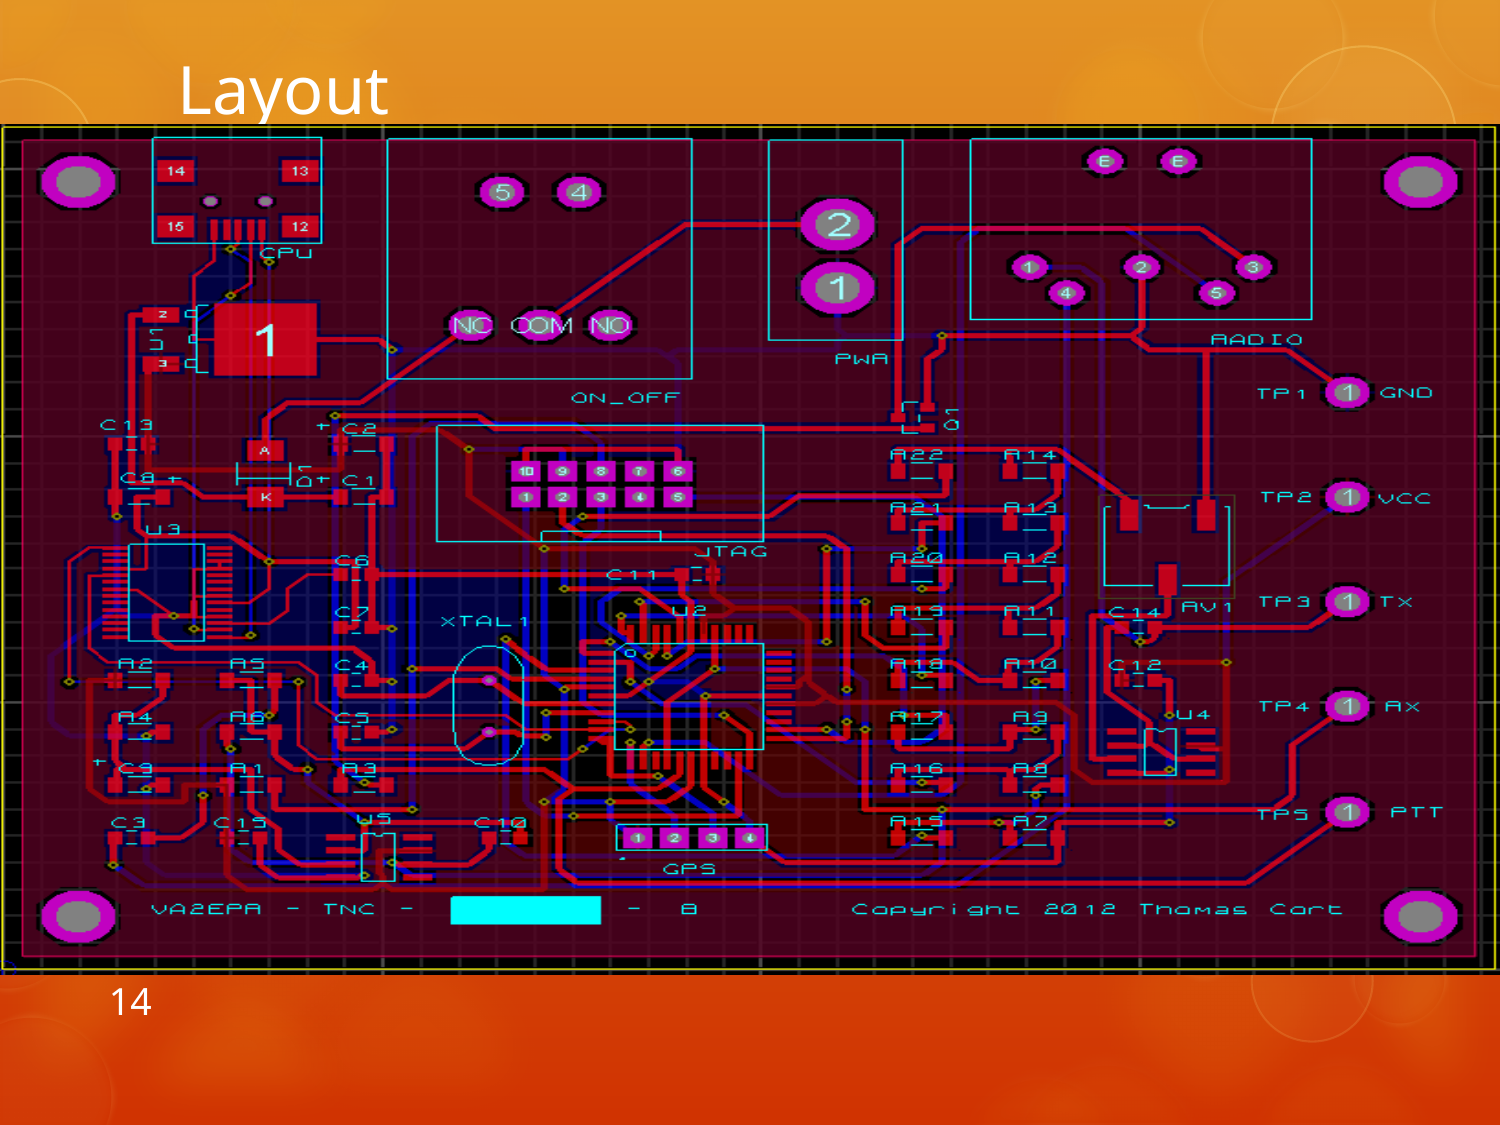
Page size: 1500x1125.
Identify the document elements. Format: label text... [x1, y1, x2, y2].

slide_number 14 [93, 985, 194, 1037]
title Layout [162, 12, 1332, 123]
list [0, 124, 1500, 976]
